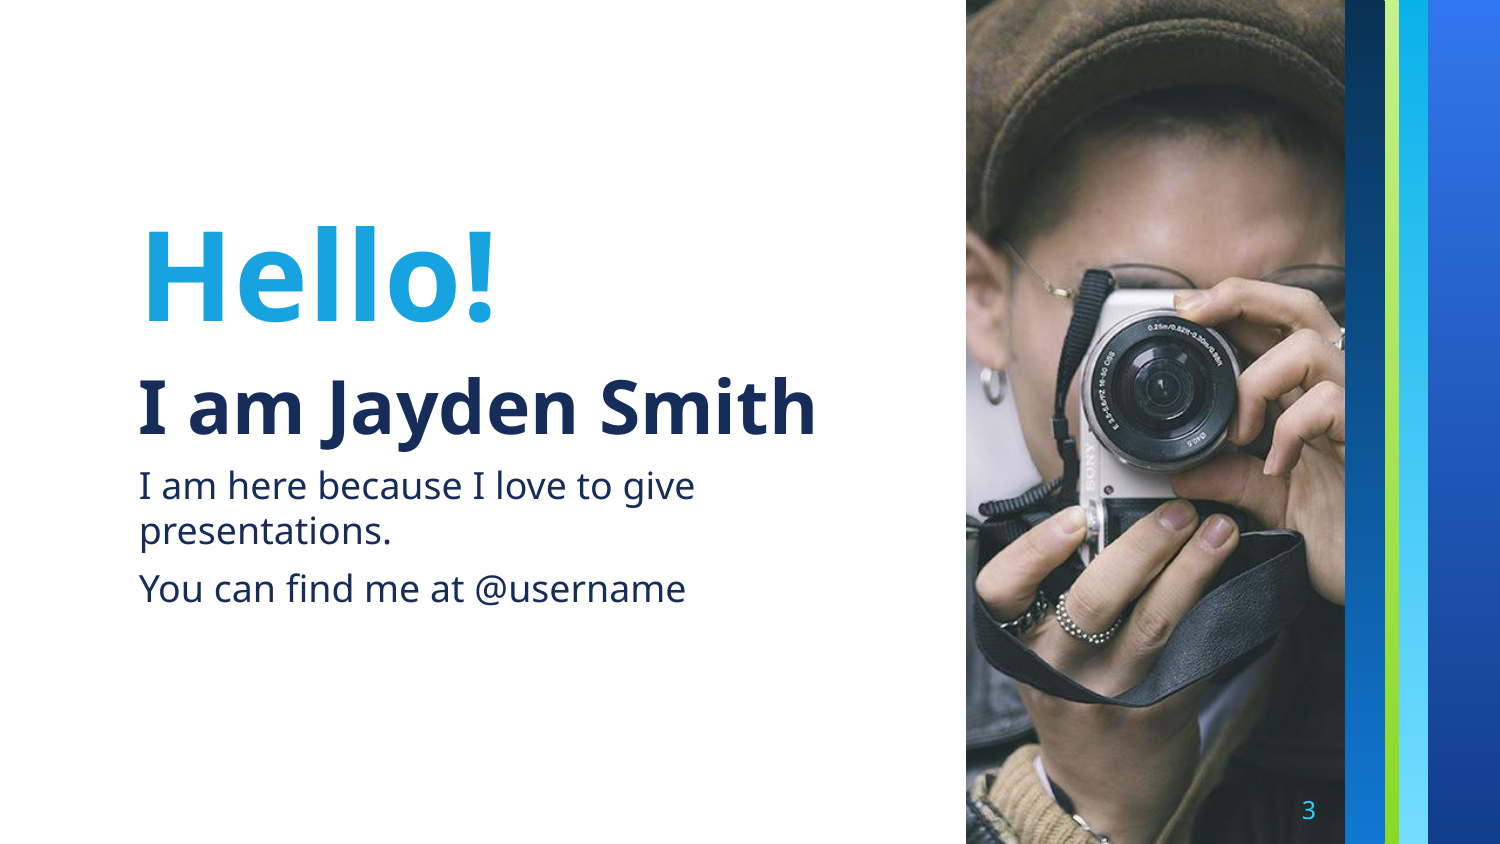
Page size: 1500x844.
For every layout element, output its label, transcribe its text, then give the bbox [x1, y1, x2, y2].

picture [965, 0, 1346, 844]
list I am Jayden Smith I am here because I love to give presentations. You can find me at @username [123, 344, 945, 681]
title Hello! [123, 242, 945, 344]
